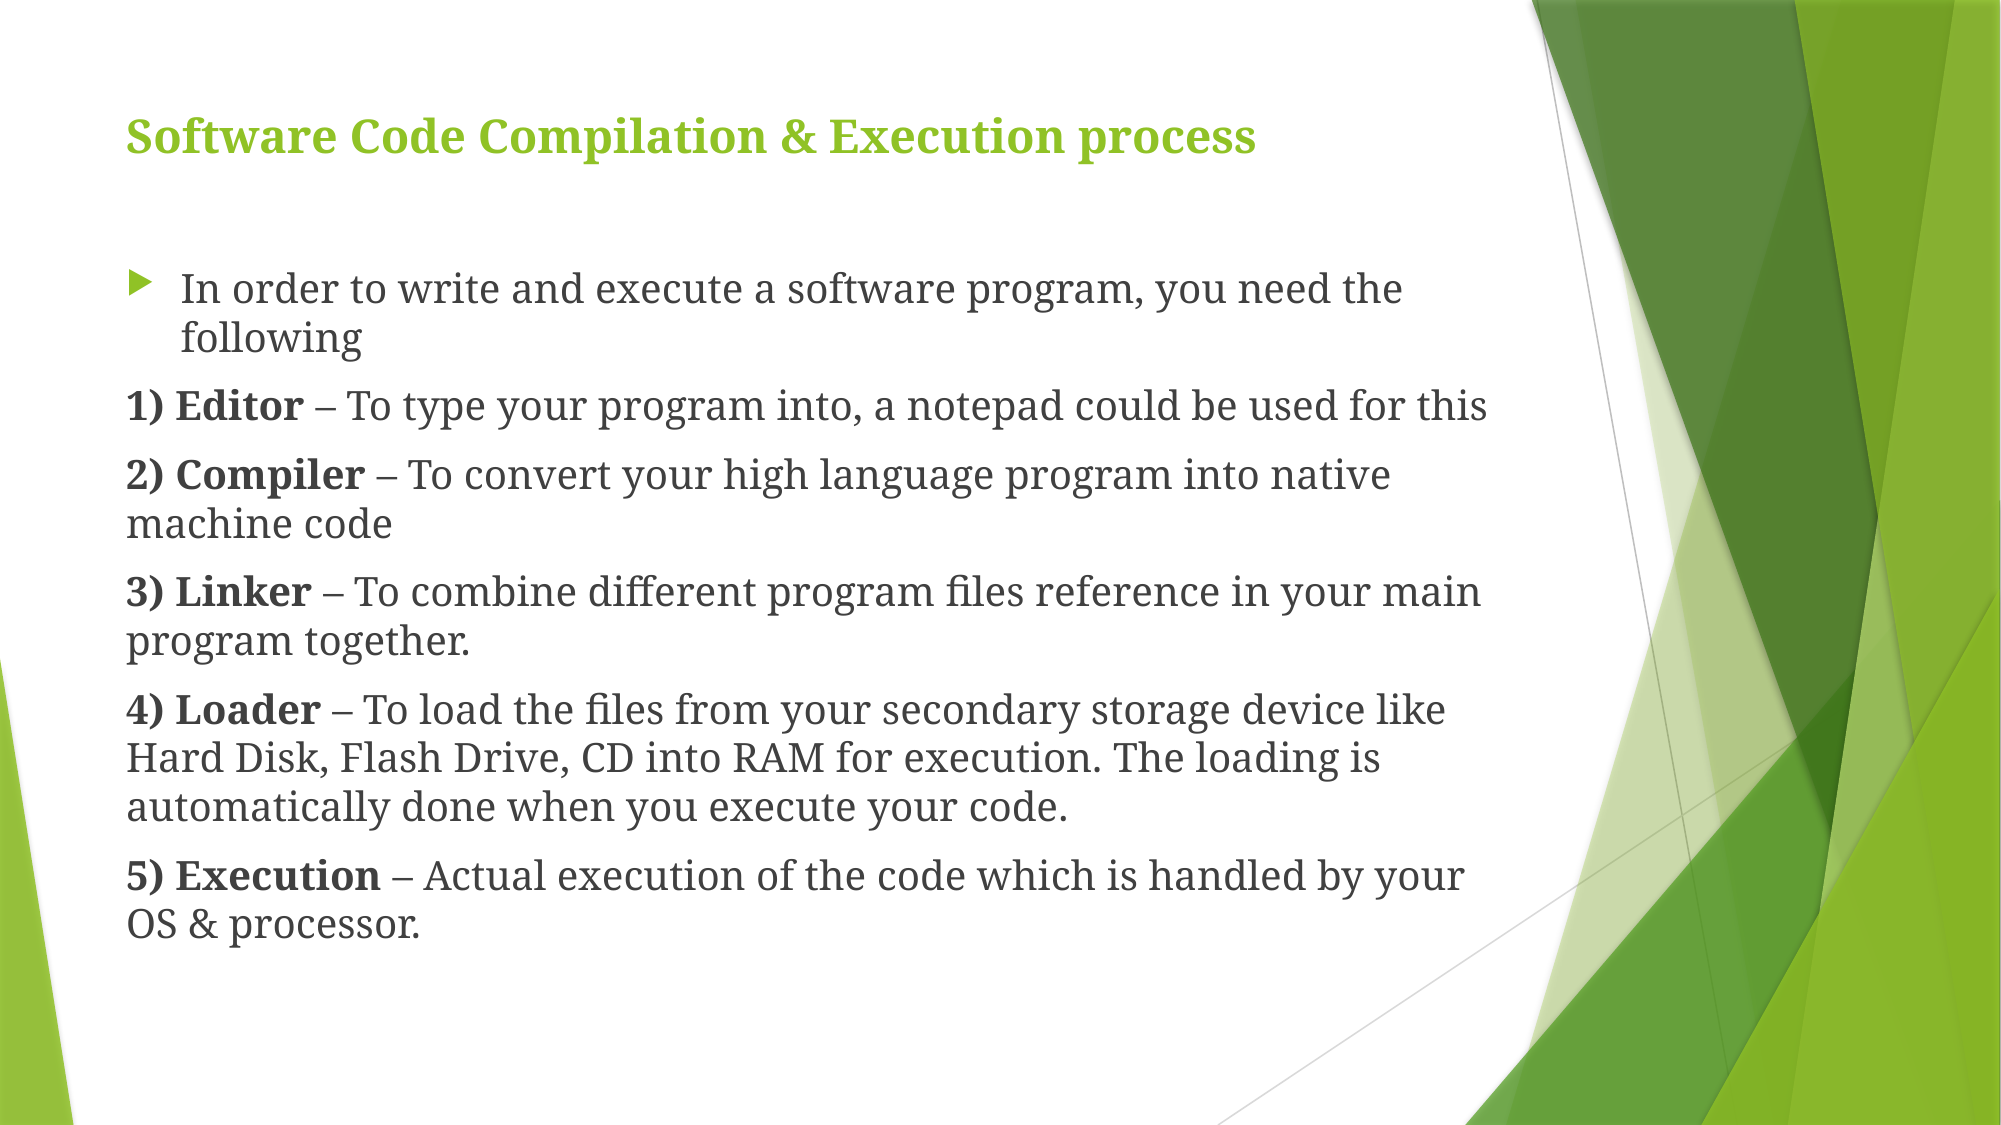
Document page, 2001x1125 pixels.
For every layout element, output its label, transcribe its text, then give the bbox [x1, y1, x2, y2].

list In order to write and execute a software program, you need the following 1) Editor – To type your program into, a notepad could be used for this 2) Compiler – To convert your high language program into native machine code 3) Linker – To combine different program files reference in your main program together. 4) Loader – To load the files from your secondary storage device like Hard Disk, Flash Drive, CD into RAM for execution. The loading is automatically done when you execute your code. 5) Execution – Actual execution of the code which is handled by your OS & processor. [111, 255, 1522, 992]
title Software Code Compilation & Execution process [111, 99, 1522, 229]
